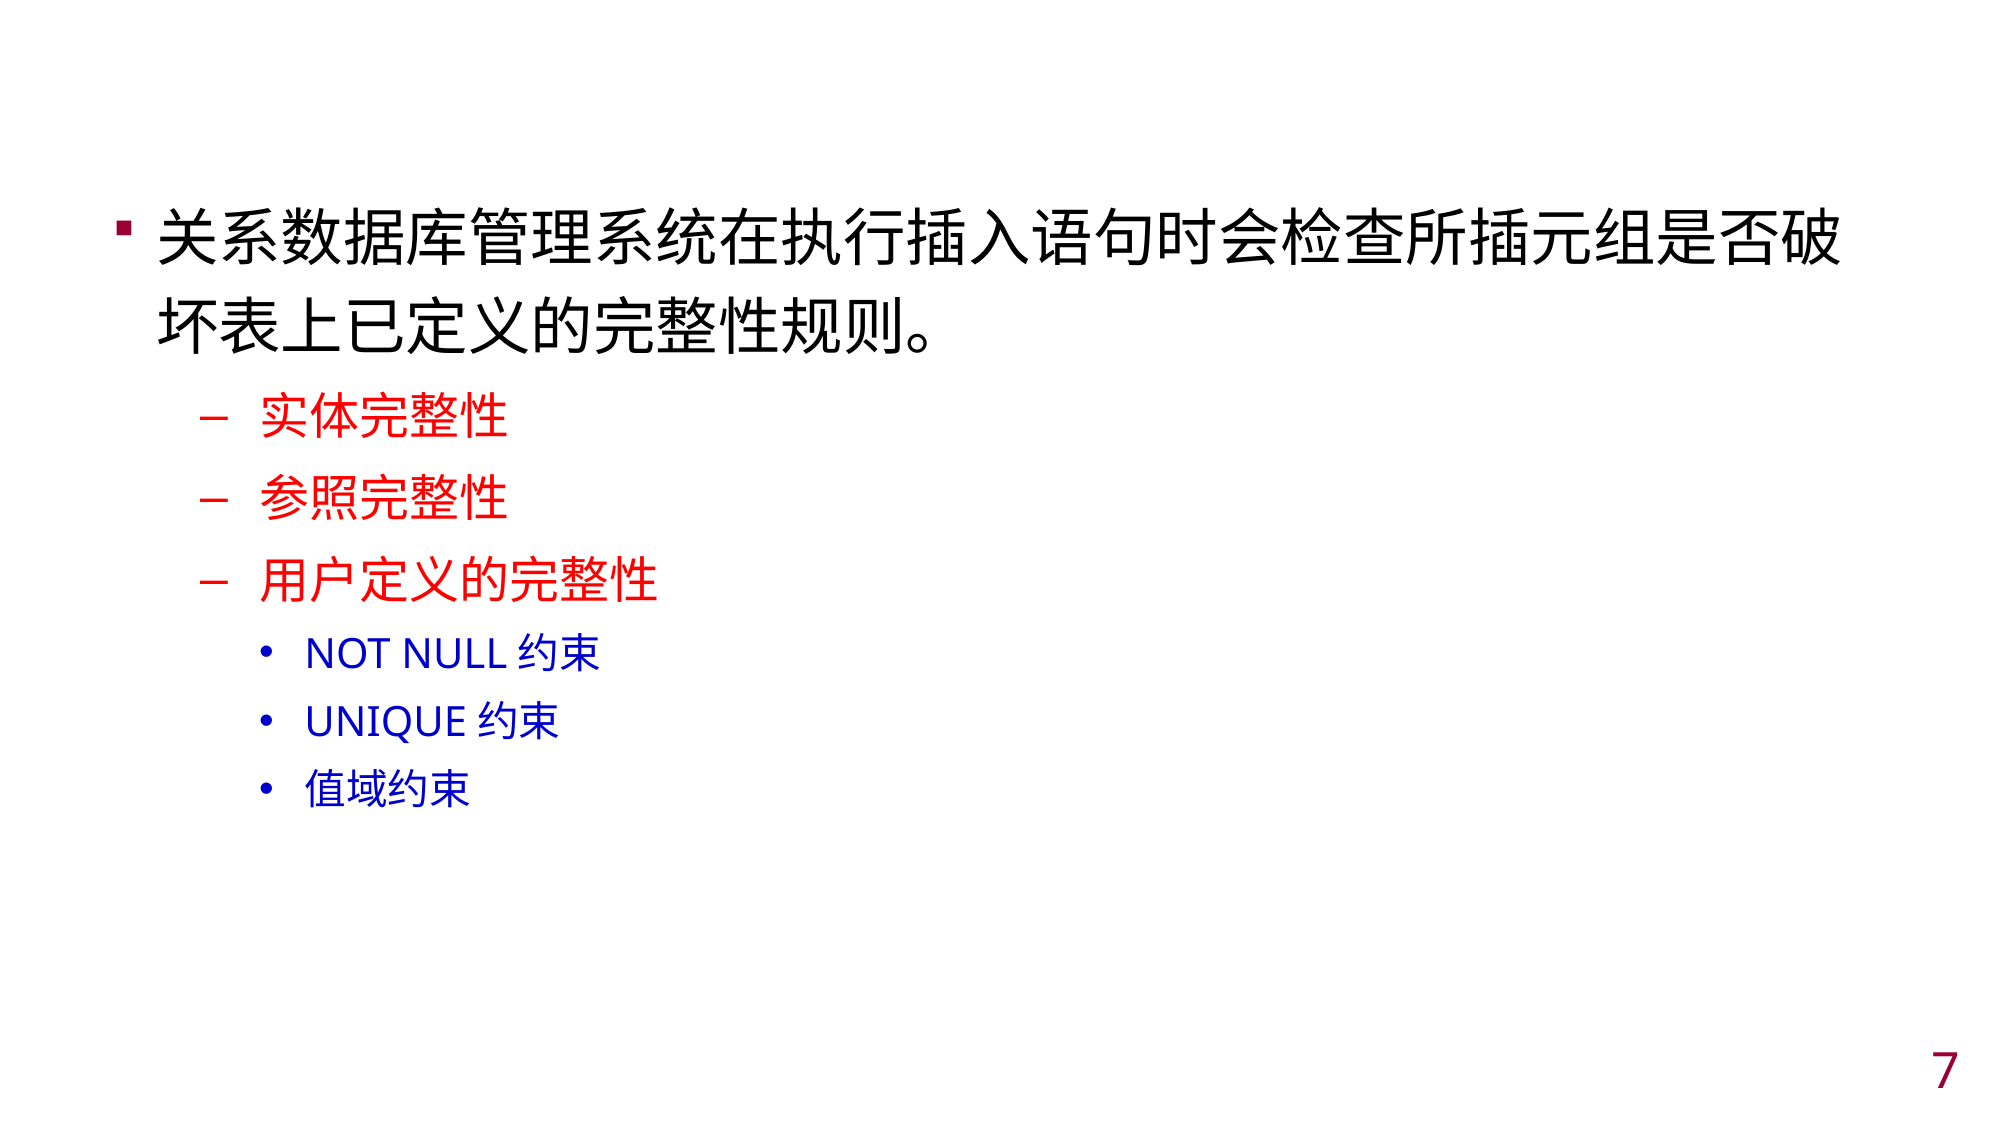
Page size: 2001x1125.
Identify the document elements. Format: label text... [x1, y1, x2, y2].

list 关系数据库管理系统在执行插入语句时会检查所插元组是否破坏表上已定义的完整性规则。 实体完整性 参照完整性 用户定义的完整性 NOT NULL约束 UNIQUE约束 值域约束 [97, 174, 1904, 1073]
slide_number 6 [1550, 1048, 1975, 1096]
